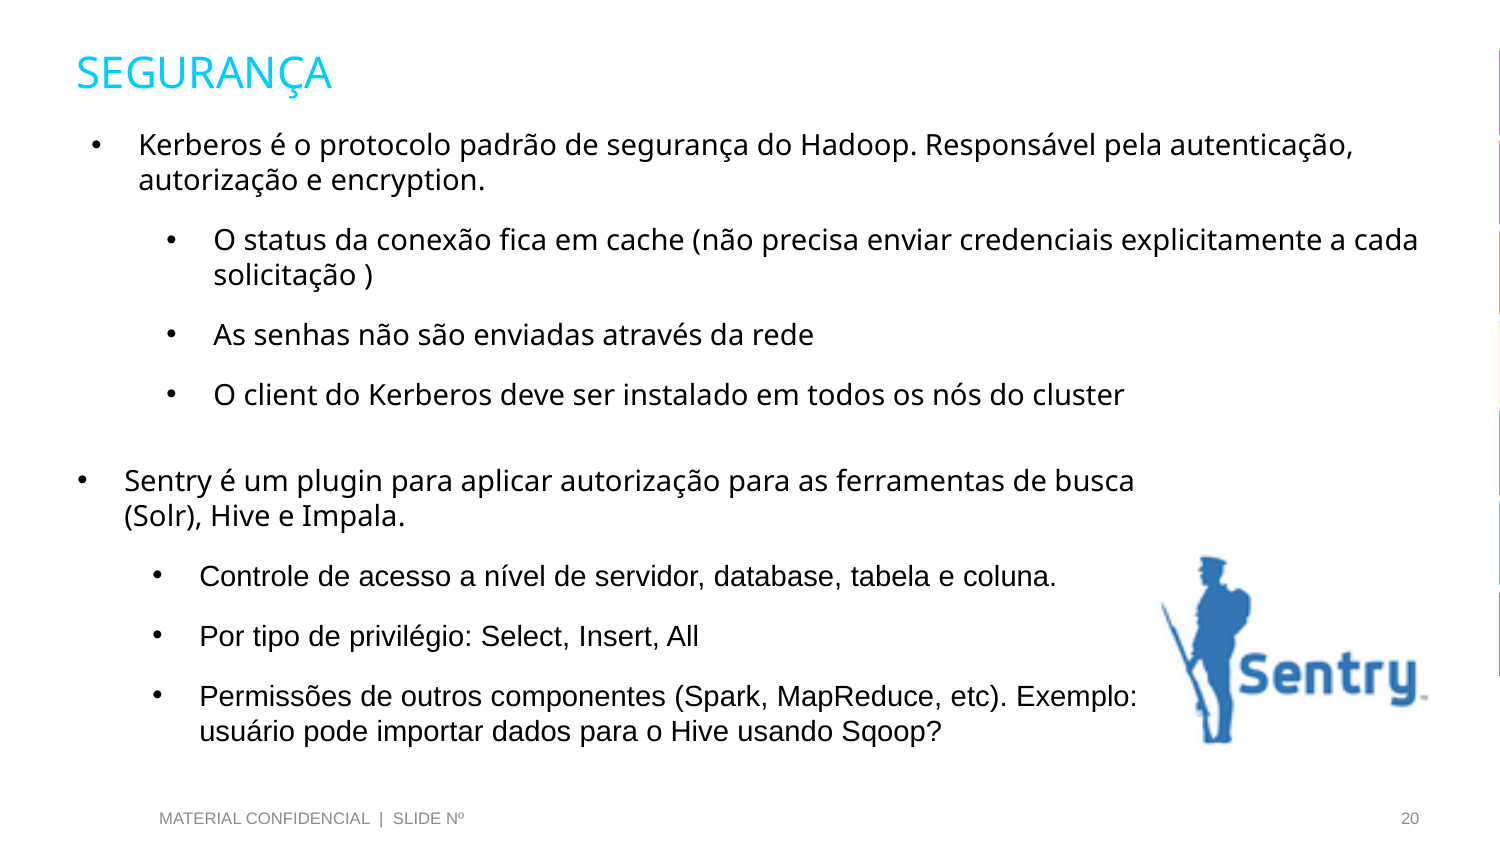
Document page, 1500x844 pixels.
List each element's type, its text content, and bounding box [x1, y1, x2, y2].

picture [1143, 550, 1435, 751]
footer MATERIAL CONFIDENCIAL | SLIDE Nº [144, 799, 1386, 836]
slide_number 20 [1386, 799, 1459, 836]
text_box Sentry é um plugin para aplicar autorização para as ferramentas de busca (Solr), Hive e Impala. Controle de acesso a nível de servidor, database, tabela e coluna. Por tipo de privilégio: Select, Insert, All Permissões de outros componentes (Spark, MapReduce, etc). Exemplo: usuário pode importar dados para o Hive usando Sqoop? [62, 462, 1176, 748]
title SEGURANÇA [76, 45, 1480, 115]
text_box Kerberos é o protocolo padrão de segurança do Hadoop. Responsável pela autenticação, autorização e encryption. O status da conexão fica em cache (não precisa enviar credenciais explicitamente a cada solicitação ) As senhas não são enviadas através da rede O client do Kerberos deve ser instalado em todos os nós do cluster [76, 126, 1436, 412]
